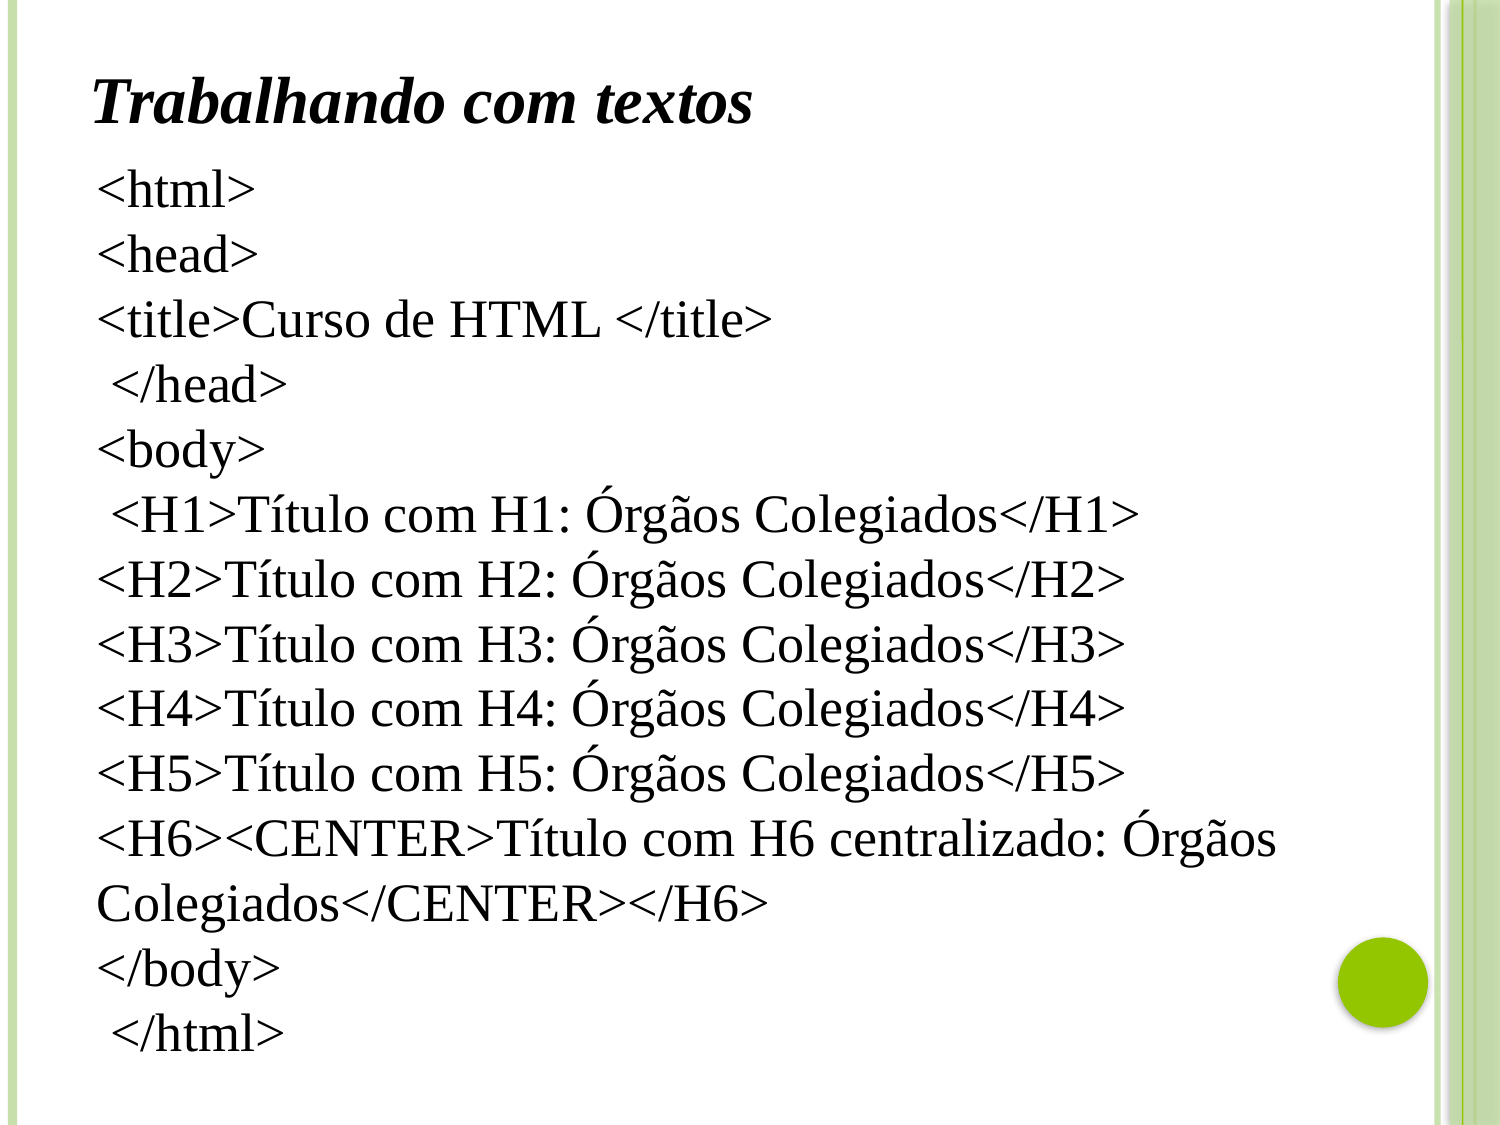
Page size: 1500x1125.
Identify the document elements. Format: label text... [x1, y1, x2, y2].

text_box Trabalhando com textos [74, 49, 1363, 145]
text_box <html> <head> <title>Curso de HTML </title> </head> <body> <H1>Título com H1: Órgãos Colegiados</H1> <H2>Título com H2: Órgãos Colegiados</H2> <H3>Título com H3: Órgãos Colegiados</H3> <H4>Título com H4: Órgãos Colegiados</H4> <H5>Título com H5: Órgãos Colegiados</H5> <H6><CENTER>Título com H6 centralizado: Órgãos Colegiados</CENTER></H6> </body> </html> [82, 145, 1336, 1125]
